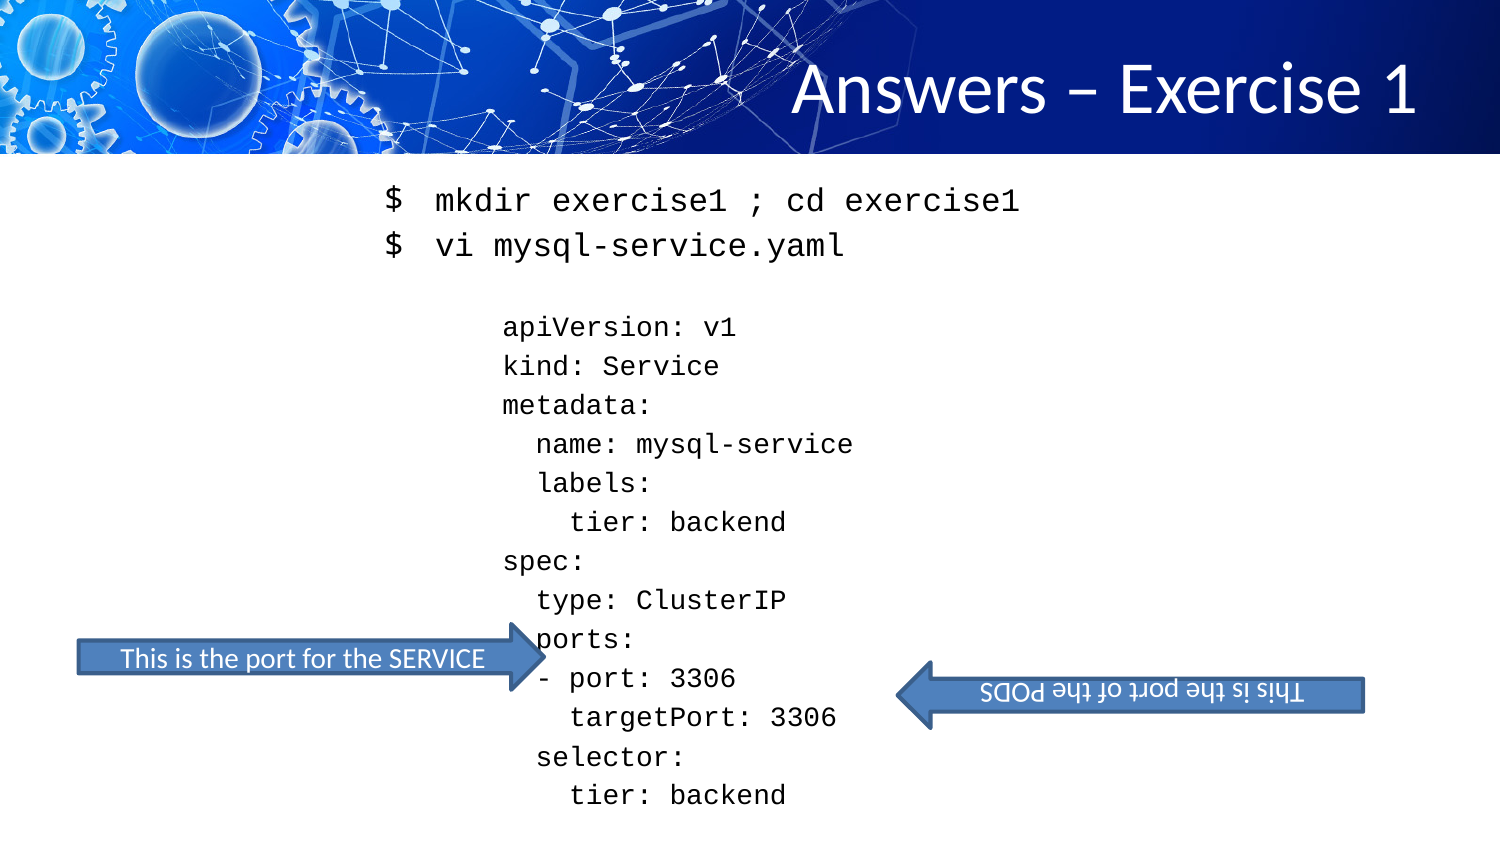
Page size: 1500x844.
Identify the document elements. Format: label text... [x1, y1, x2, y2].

picture [0, 0, 1500, 844]
text_box This is the port for the SERVICE [76, 622, 547, 692]
title Answers – Exercise 1 [78, 21, 1434, 147]
text_box This is the port of the PODS [895, 660, 1366, 730]
list mkdir exercise1 ; cd exercise1 vi mysql-service.yaml apiVersion: v1 kind: Service metadata: name: mysql-service labels: tier: backend spec: type: ClusterIP ports: - port: 3306 targetPort: 3306 selector: tier: backend [369, 171, 1131, 823]
